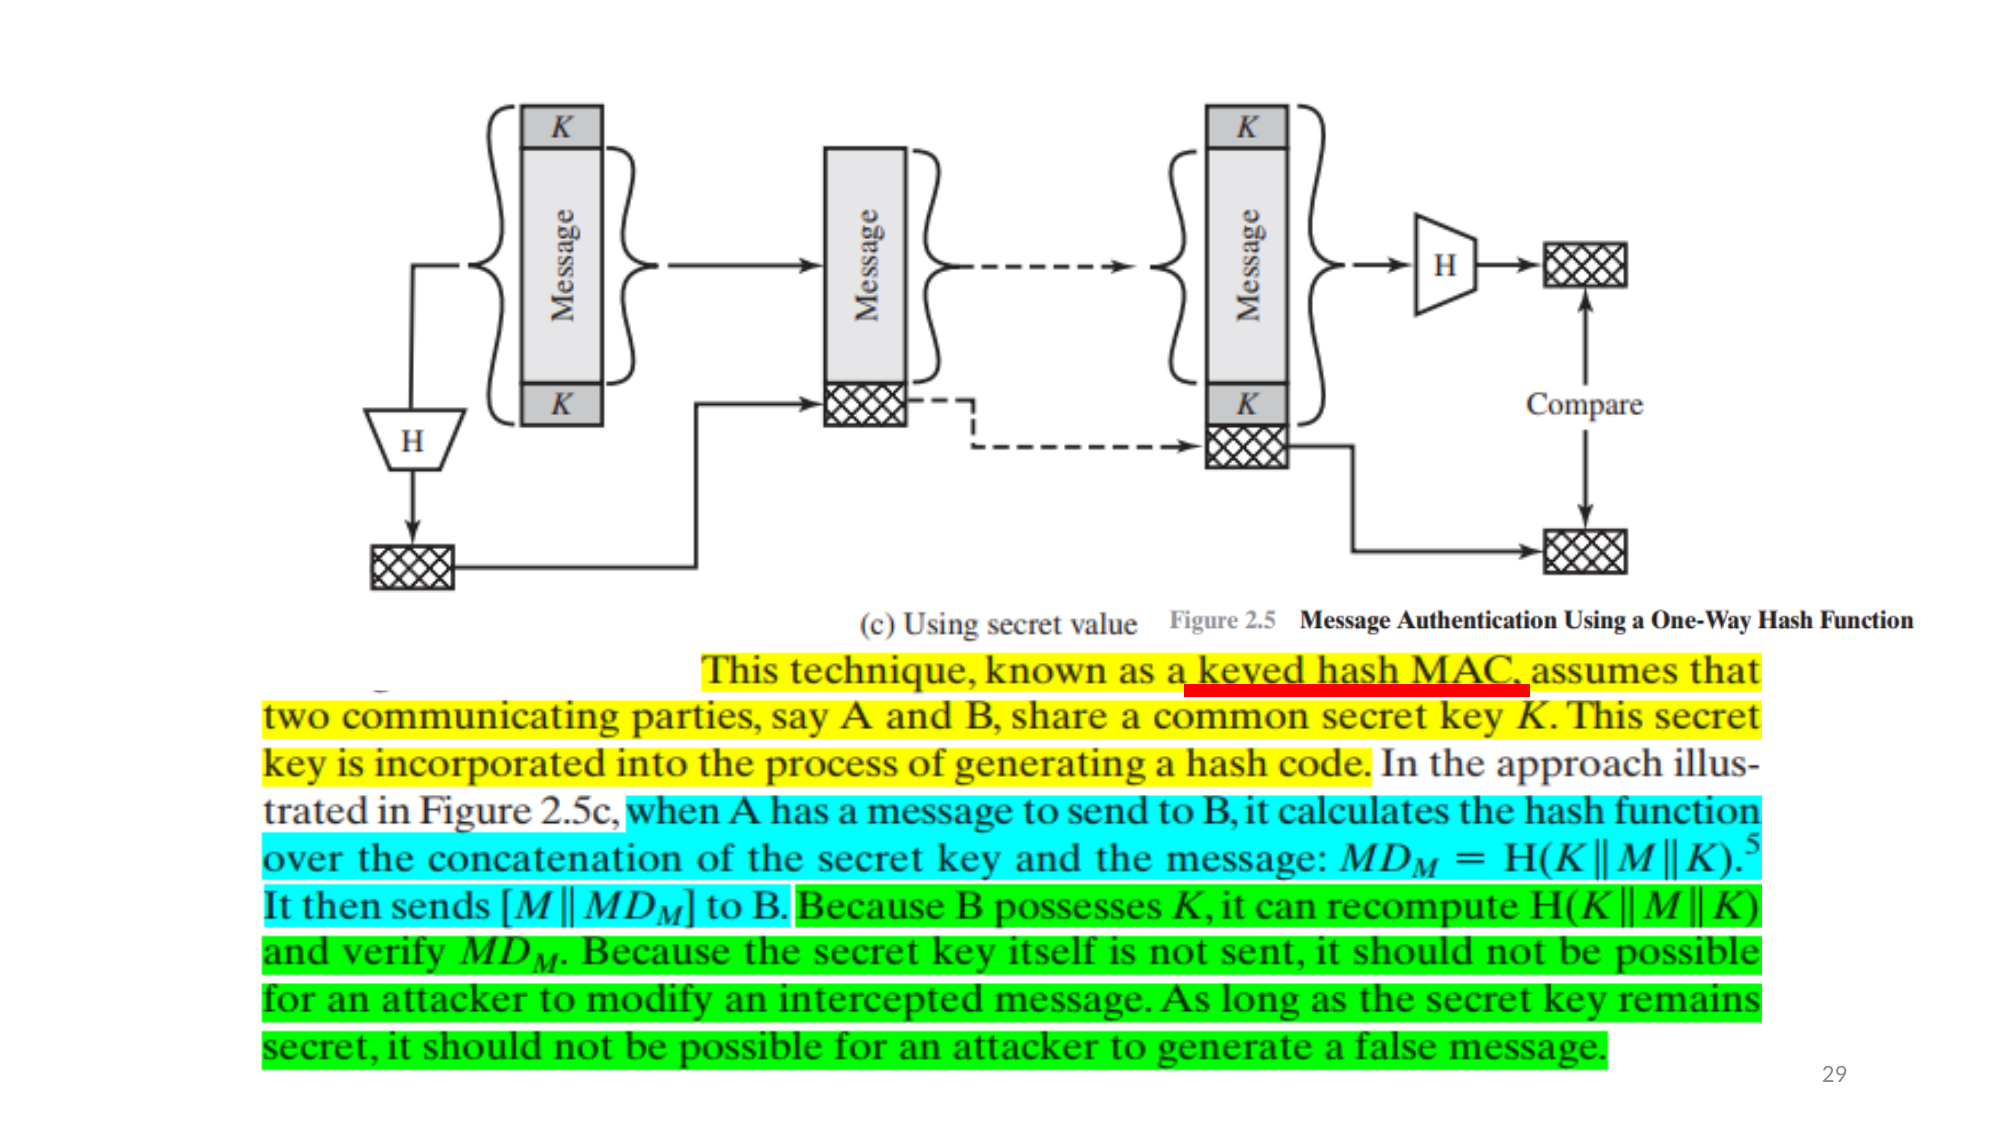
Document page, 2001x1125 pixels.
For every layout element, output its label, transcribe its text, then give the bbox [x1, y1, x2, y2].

slide_number 29 [1412, 1042, 1863, 1103]
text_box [251, 647, 1762, 1077]
picture [346, 94, 1923, 647]
